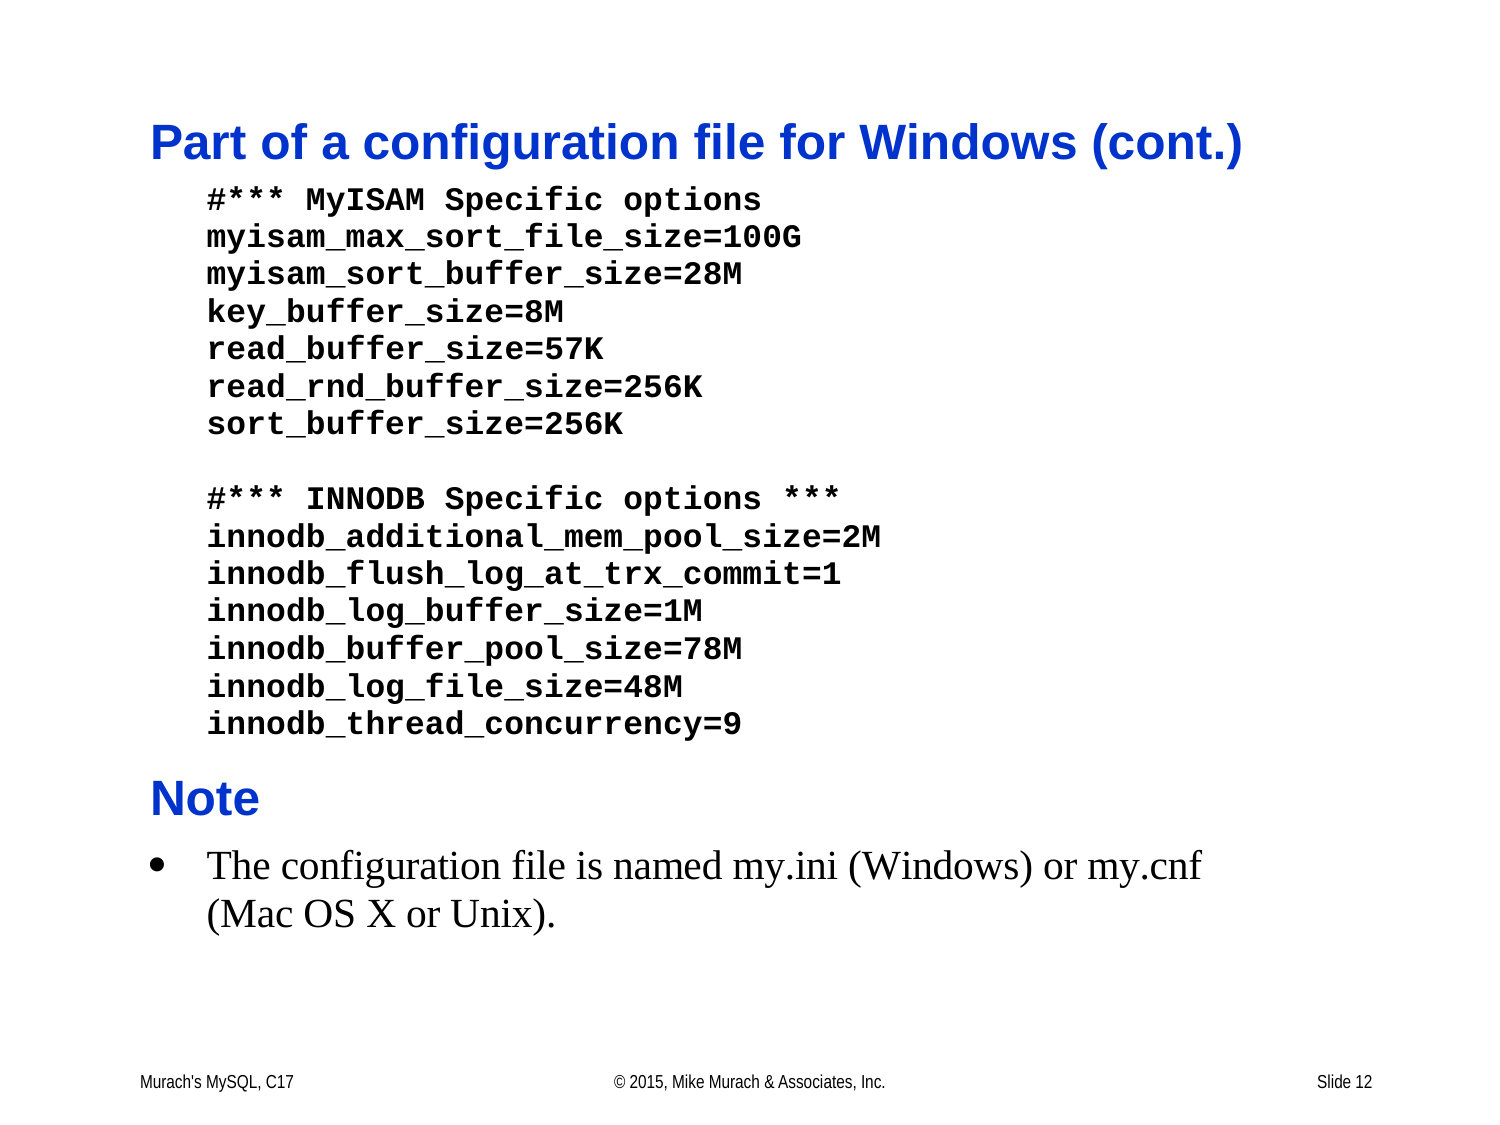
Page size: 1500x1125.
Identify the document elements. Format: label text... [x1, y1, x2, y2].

footer © 2015, Mike Murach & Associates, Inc. [474, 1024, 1026, 1101]
slide_number Slide 12 [1074, 1024, 1388, 1101]
slide_number Murach's MySQL, C17 [124, 1024, 451, 1101]
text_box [149, 112, 1342, 952]
